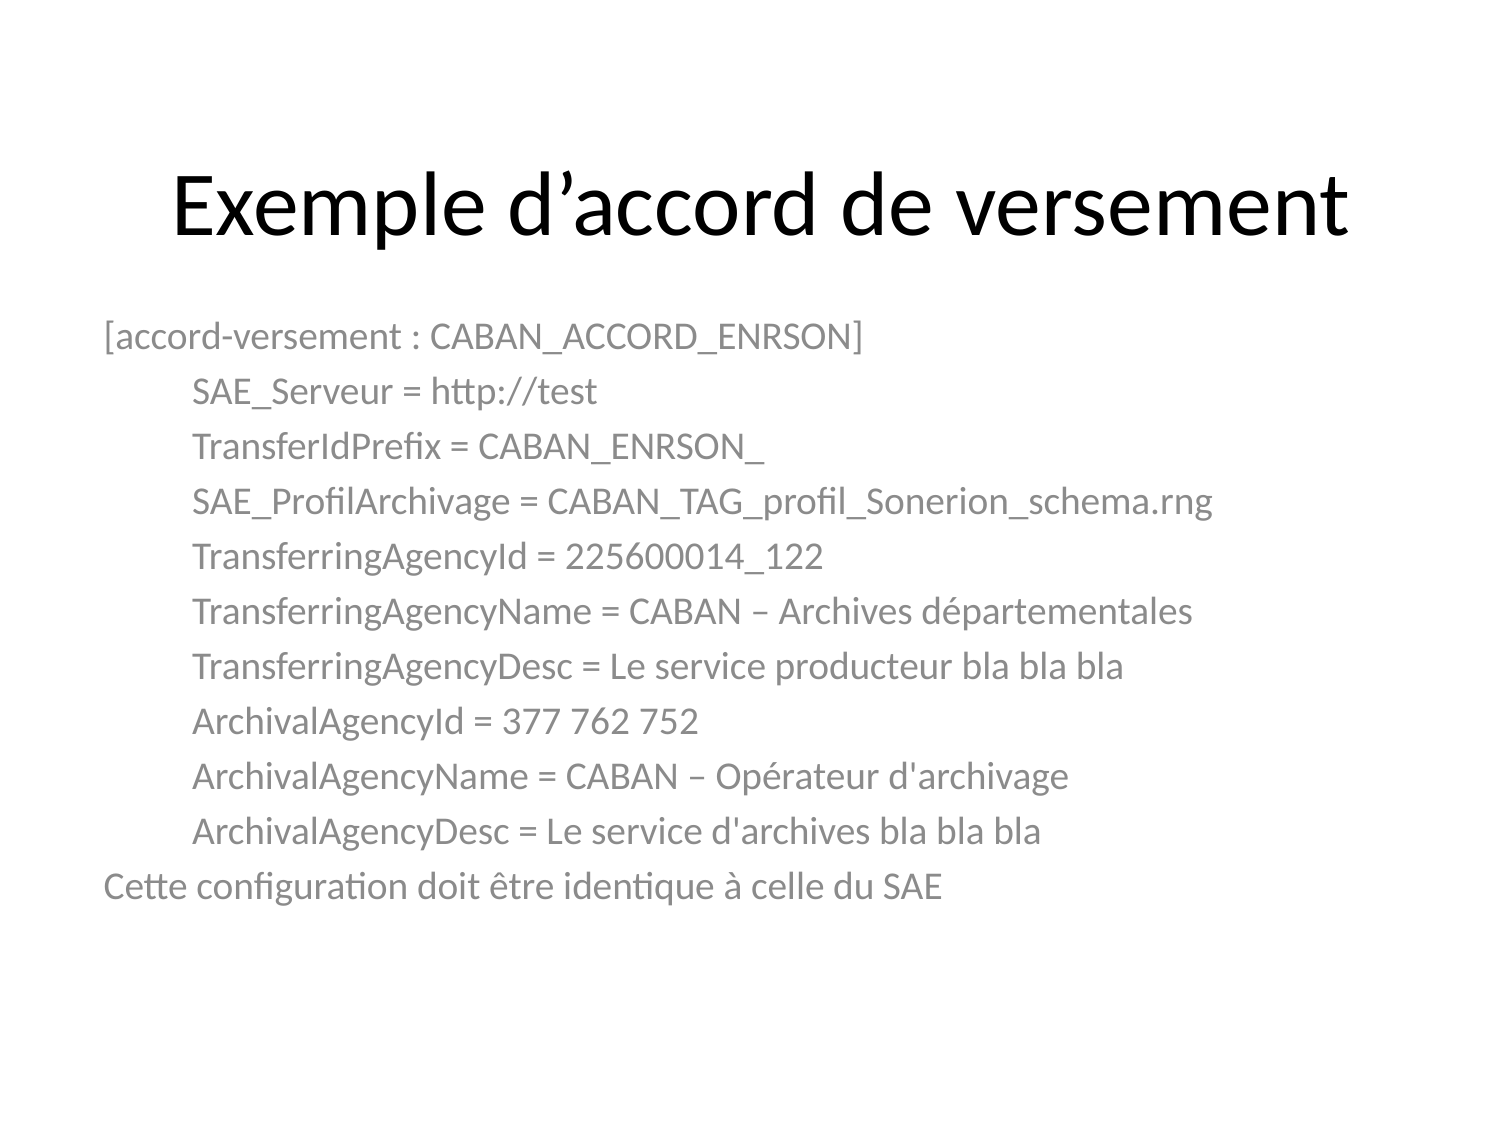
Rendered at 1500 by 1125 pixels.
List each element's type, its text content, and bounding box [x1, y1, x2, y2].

title Exemple d’accord de versement [123, 78, 1399, 302]
subtitle [accord-versement : CABAN_ACCORD_ENRSON] SAE_Serveur = http://test TransferIdPrefix = CABAN_ENRSON_ SAE_ProfilArchivage = CABAN_TAG_profil_Sonerion_schema.rng TransferringAgencyId = 225600014_122 TransferringAgencyName = CABAN – Archives départementales TransferringAgencyDesc = Le service producteur bla bla bla ArchivalAgencyId = 377 762 752 ArchivalAgencyName = CABAN – Opérateur d'archivage ArchivalAgencyDesc = Le service d'archives bla bla bla Cette configuration doit être identique à celle du SAE [88, 302, 1424, 925]
